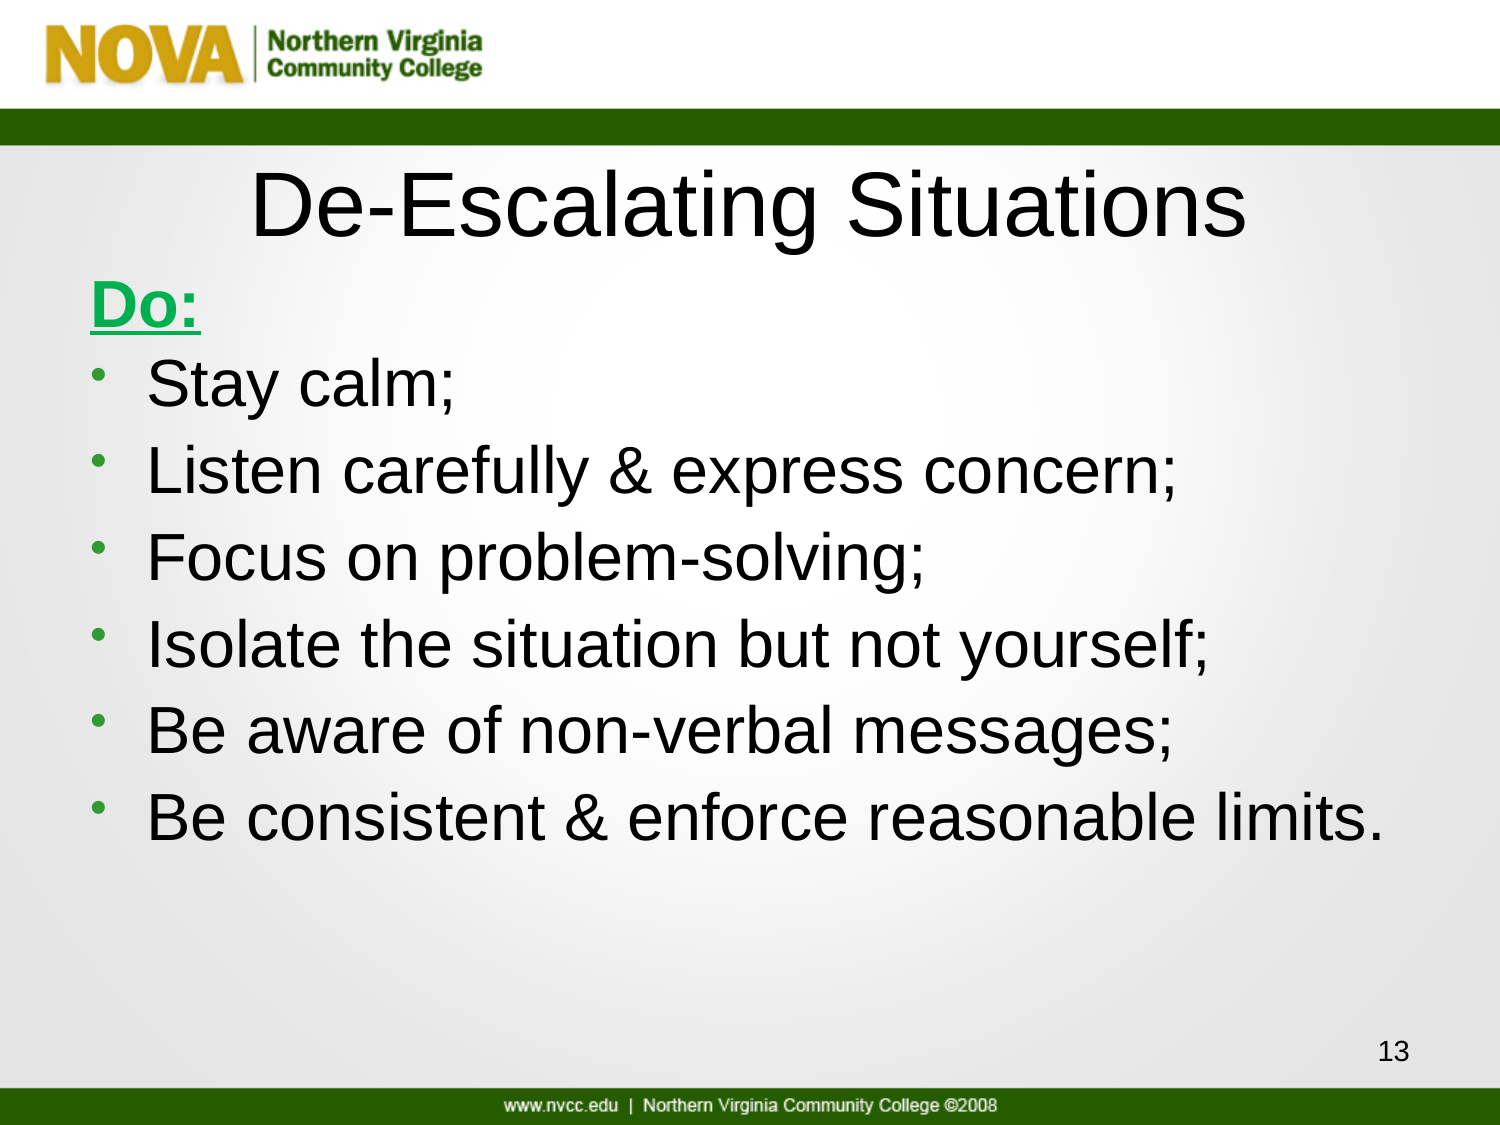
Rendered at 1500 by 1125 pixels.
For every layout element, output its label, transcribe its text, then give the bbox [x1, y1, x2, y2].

slide_number 13 [1074, 1024, 1426, 1103]
title De-Escalating Situations [74, 124, 1426, 262]
list Do: Stay calm; Listen carefully & express concern; Focus on problem-solving; Isolate the situation but not yourself; Be aware of non-verbal messages; Be consistent & enforce reasonable limits. [74, 262, 1426, 1006]
picture [0, 0, 1500, 1125]
